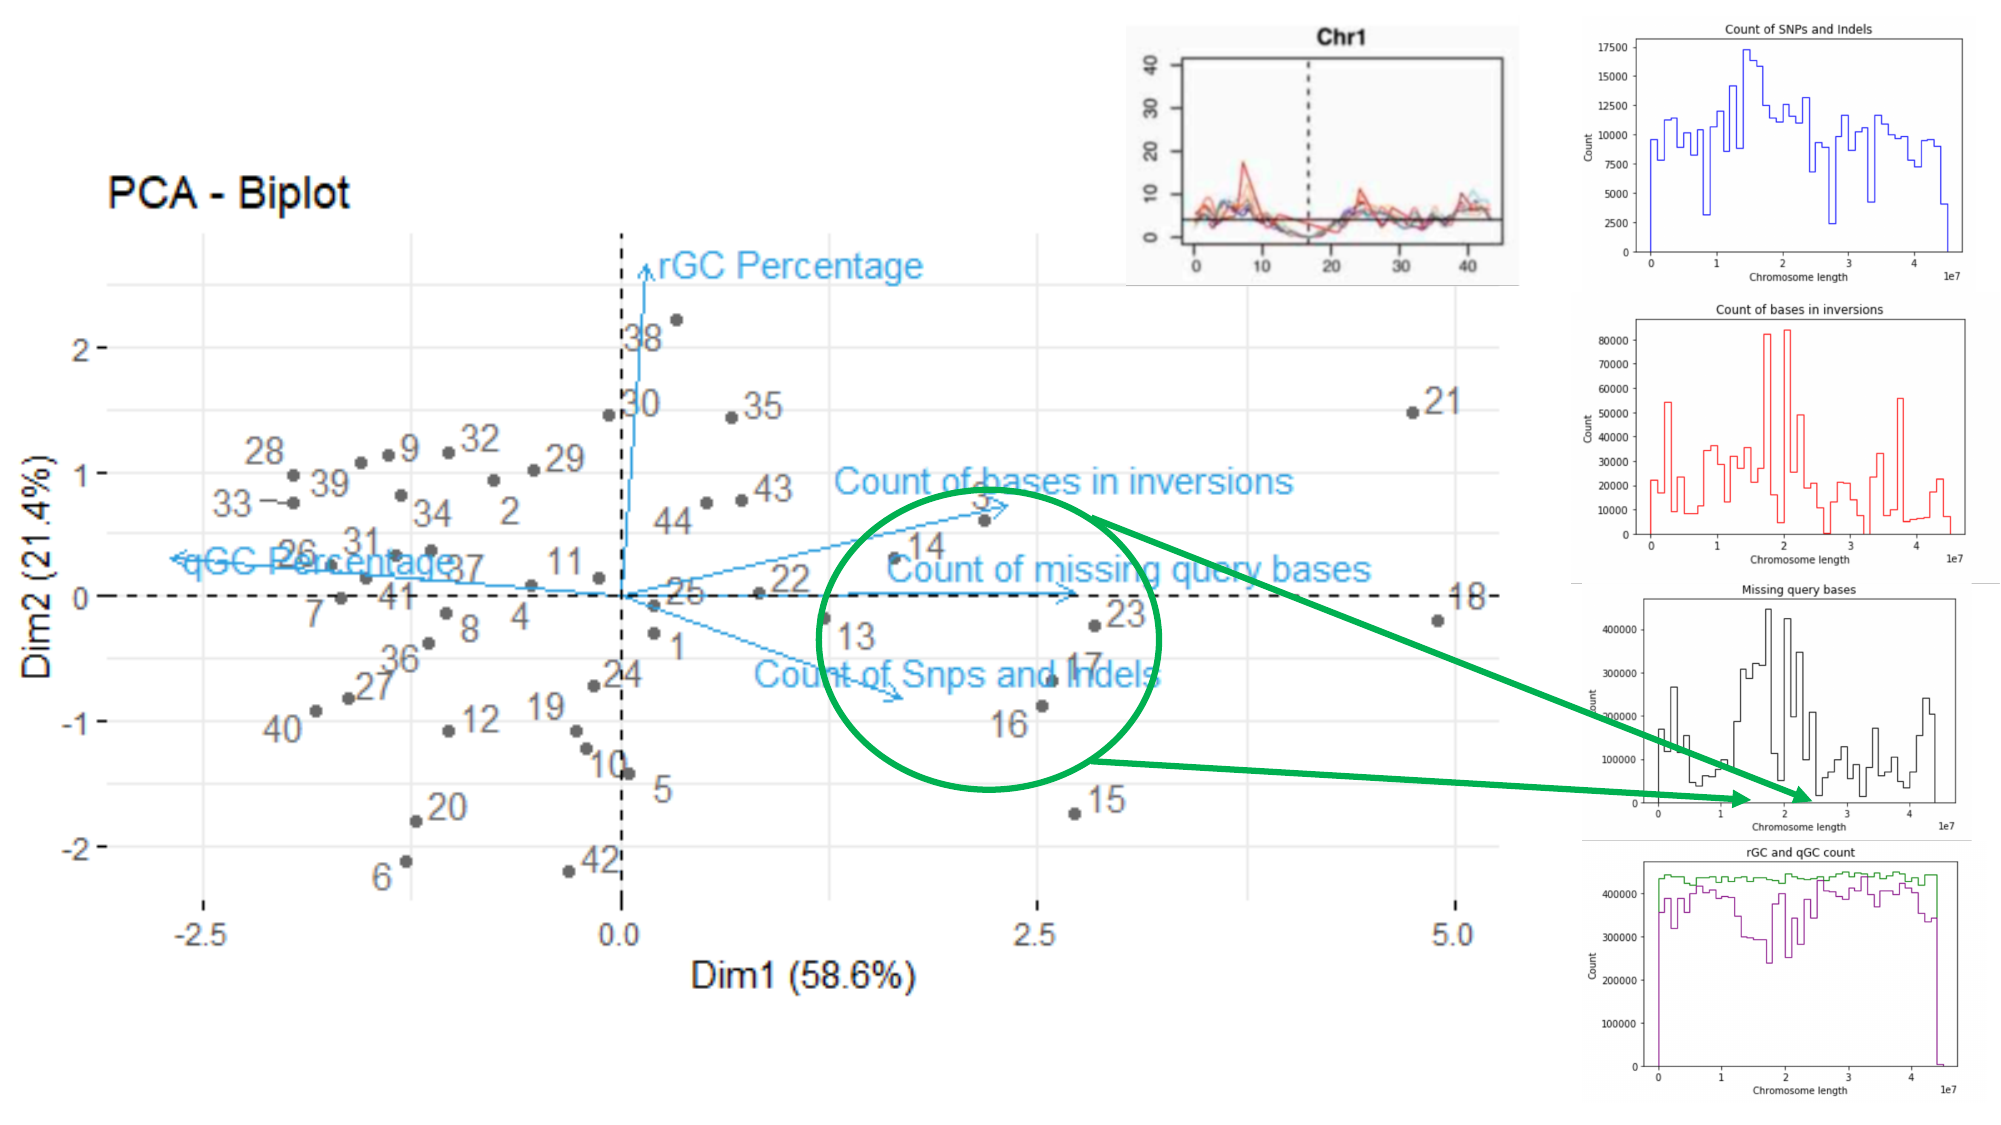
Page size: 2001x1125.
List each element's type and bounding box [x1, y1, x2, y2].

picture [0, 15, 1520, 1014]
picture [1571, 16, 2000, 1103]
text_box [1091, 517, 1813, 802]
